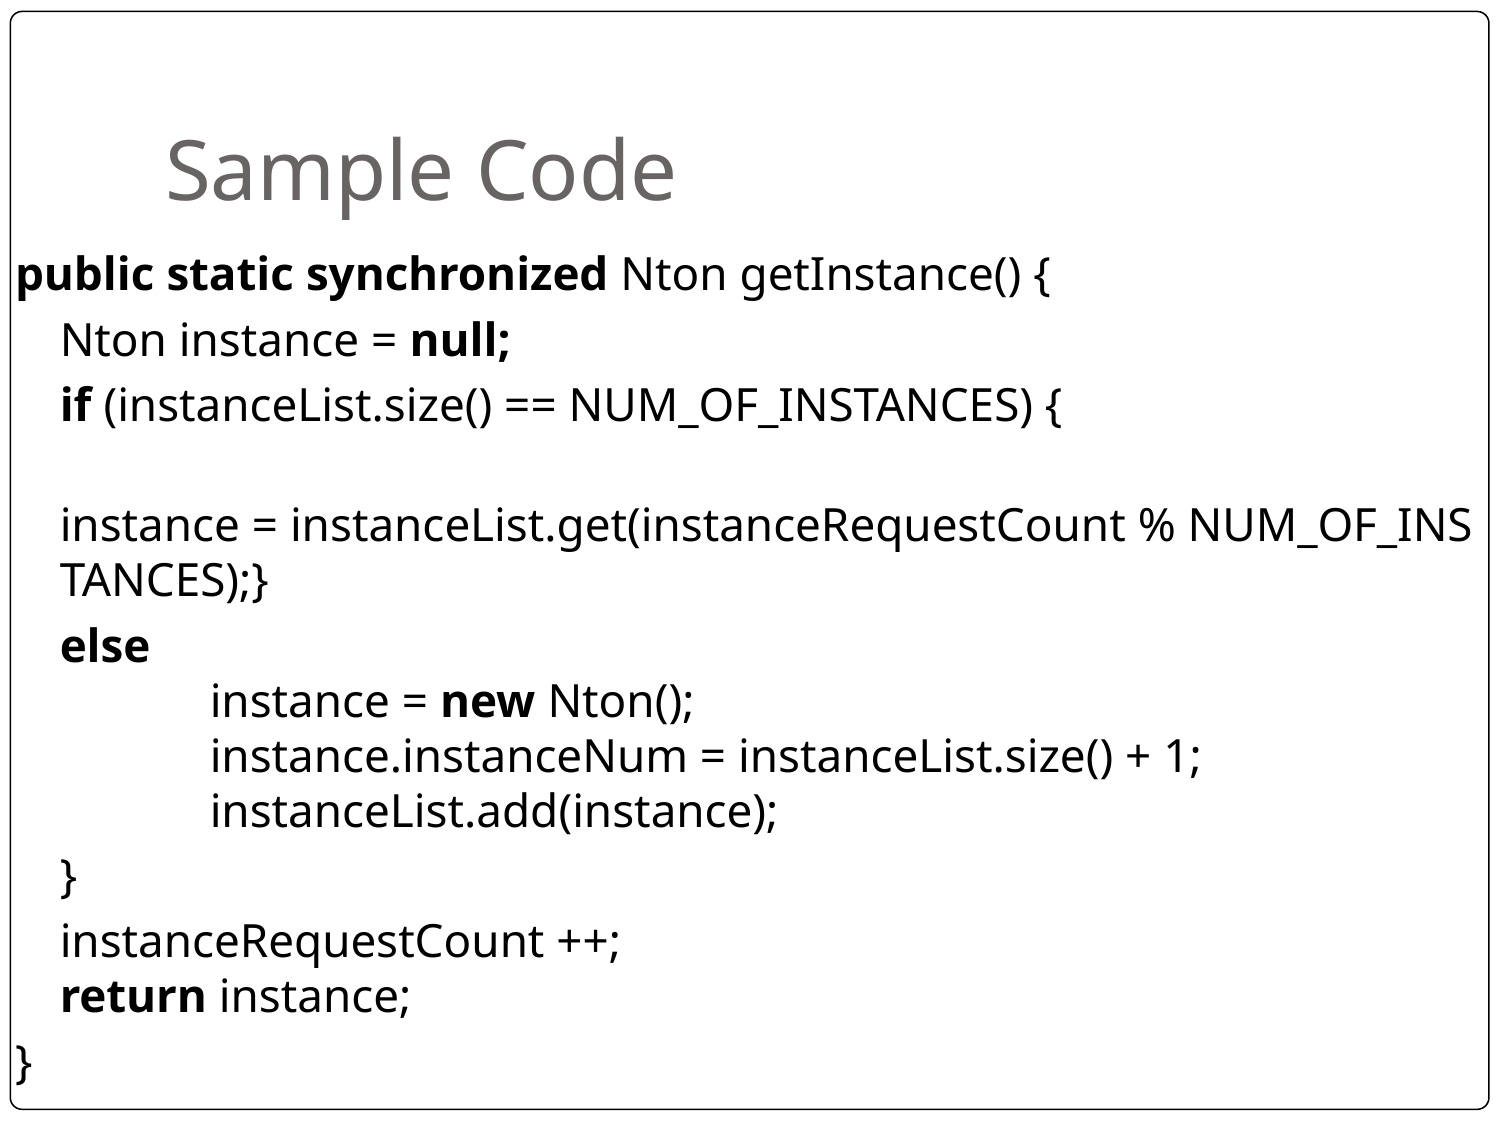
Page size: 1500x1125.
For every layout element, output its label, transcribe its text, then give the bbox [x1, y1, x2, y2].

list public static synchronized Nton getInstance() { Nton instance = null; if (instanceList.size() == NUM_OF_INSTANCES) { instance = instanceList.get(instanceRequestCount % NUM_OF_INSTANCES);} else instance = new Nton(); instance.instanceNum = instanceList.size() + 1; instanceList.add(instance); } instanceRequestCount ++; return instance; } [0, 237, 1500, 988]
title Sample Code [150, 45, 1425, 233]
